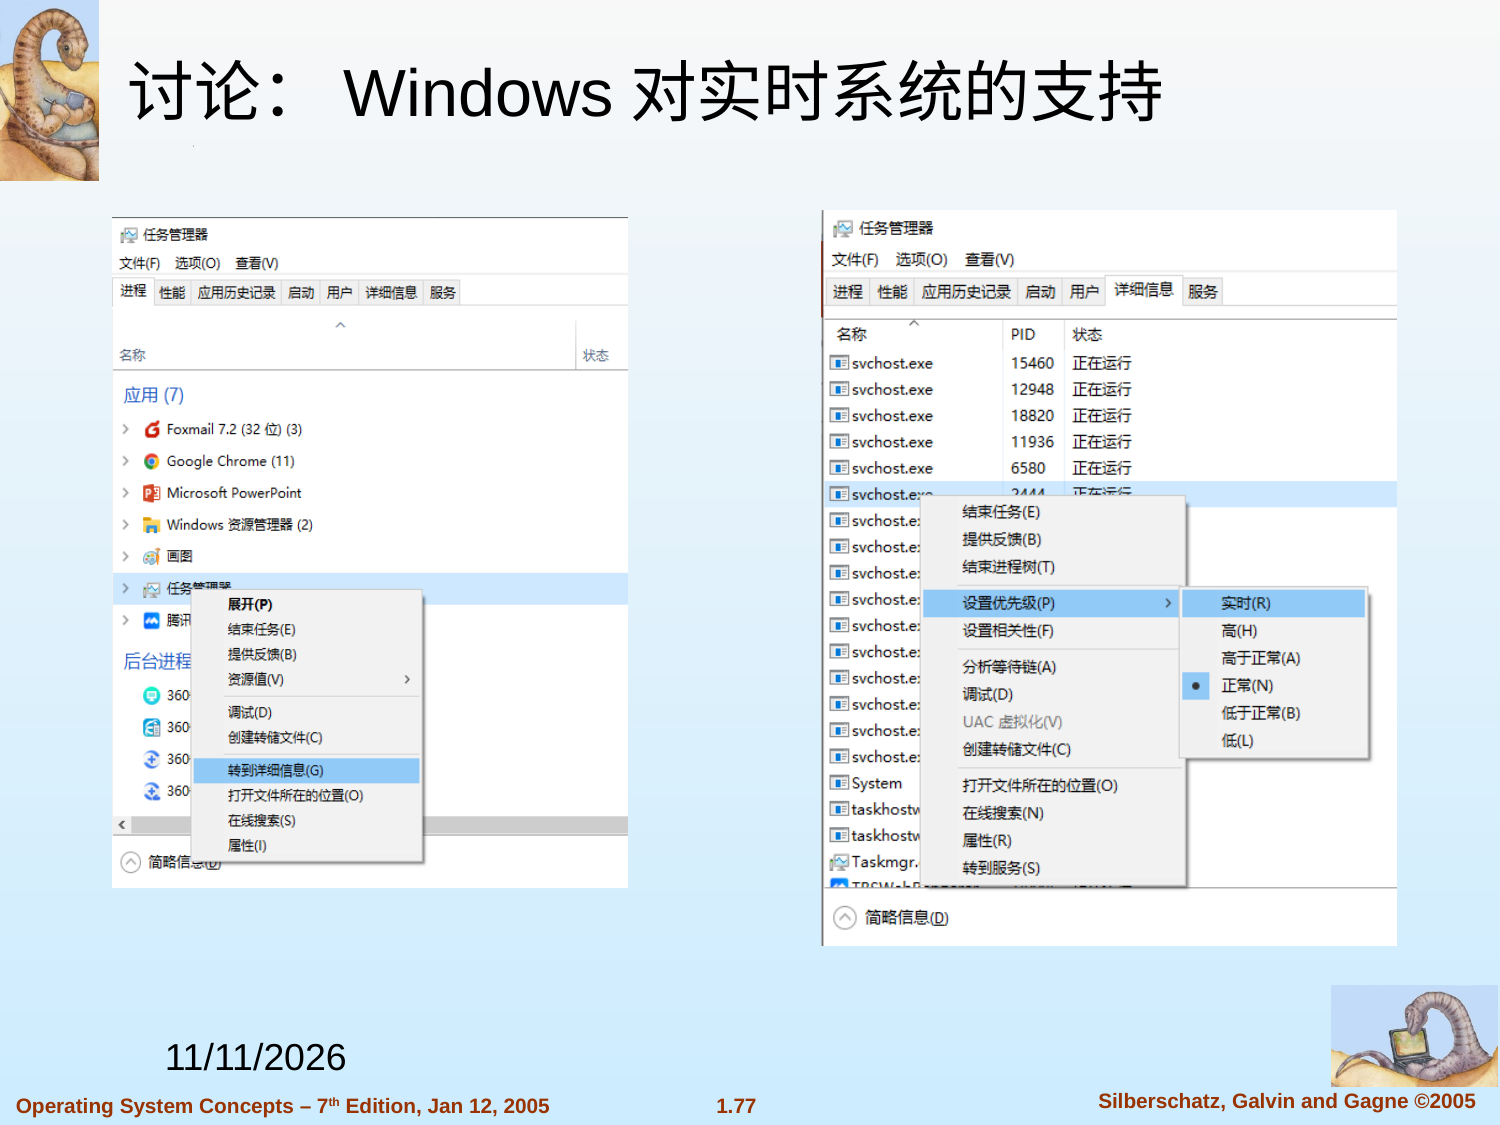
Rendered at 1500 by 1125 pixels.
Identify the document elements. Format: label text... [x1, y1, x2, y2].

title 讨论：Windows对实时系统的支持 [112, 37, 1438, 138]
picture [1331, 985, 1498, 1087]
text_box 2023/11/17 [150, 1025, 475, 1101]
picture [0, 0, 99, 181]
picture [112, 216, 628, 888]
picture [821, 210, 1398, 947]
